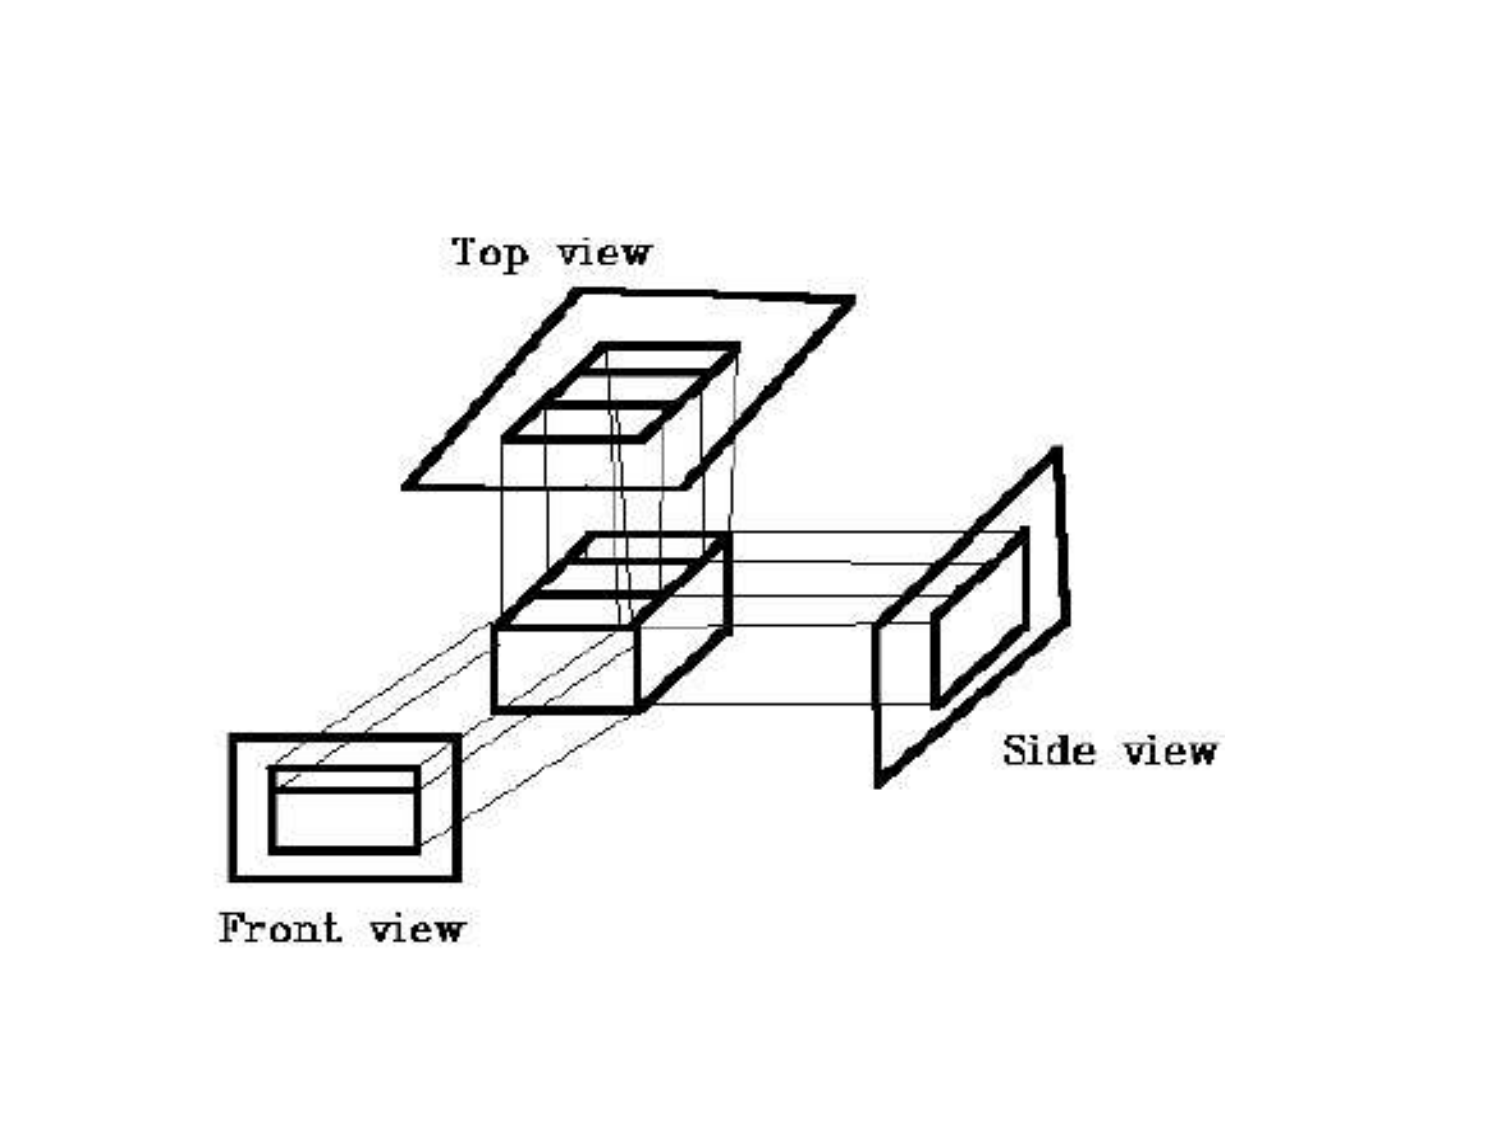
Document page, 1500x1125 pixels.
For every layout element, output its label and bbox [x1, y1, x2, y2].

picture [174, 199, 1226, 951]
